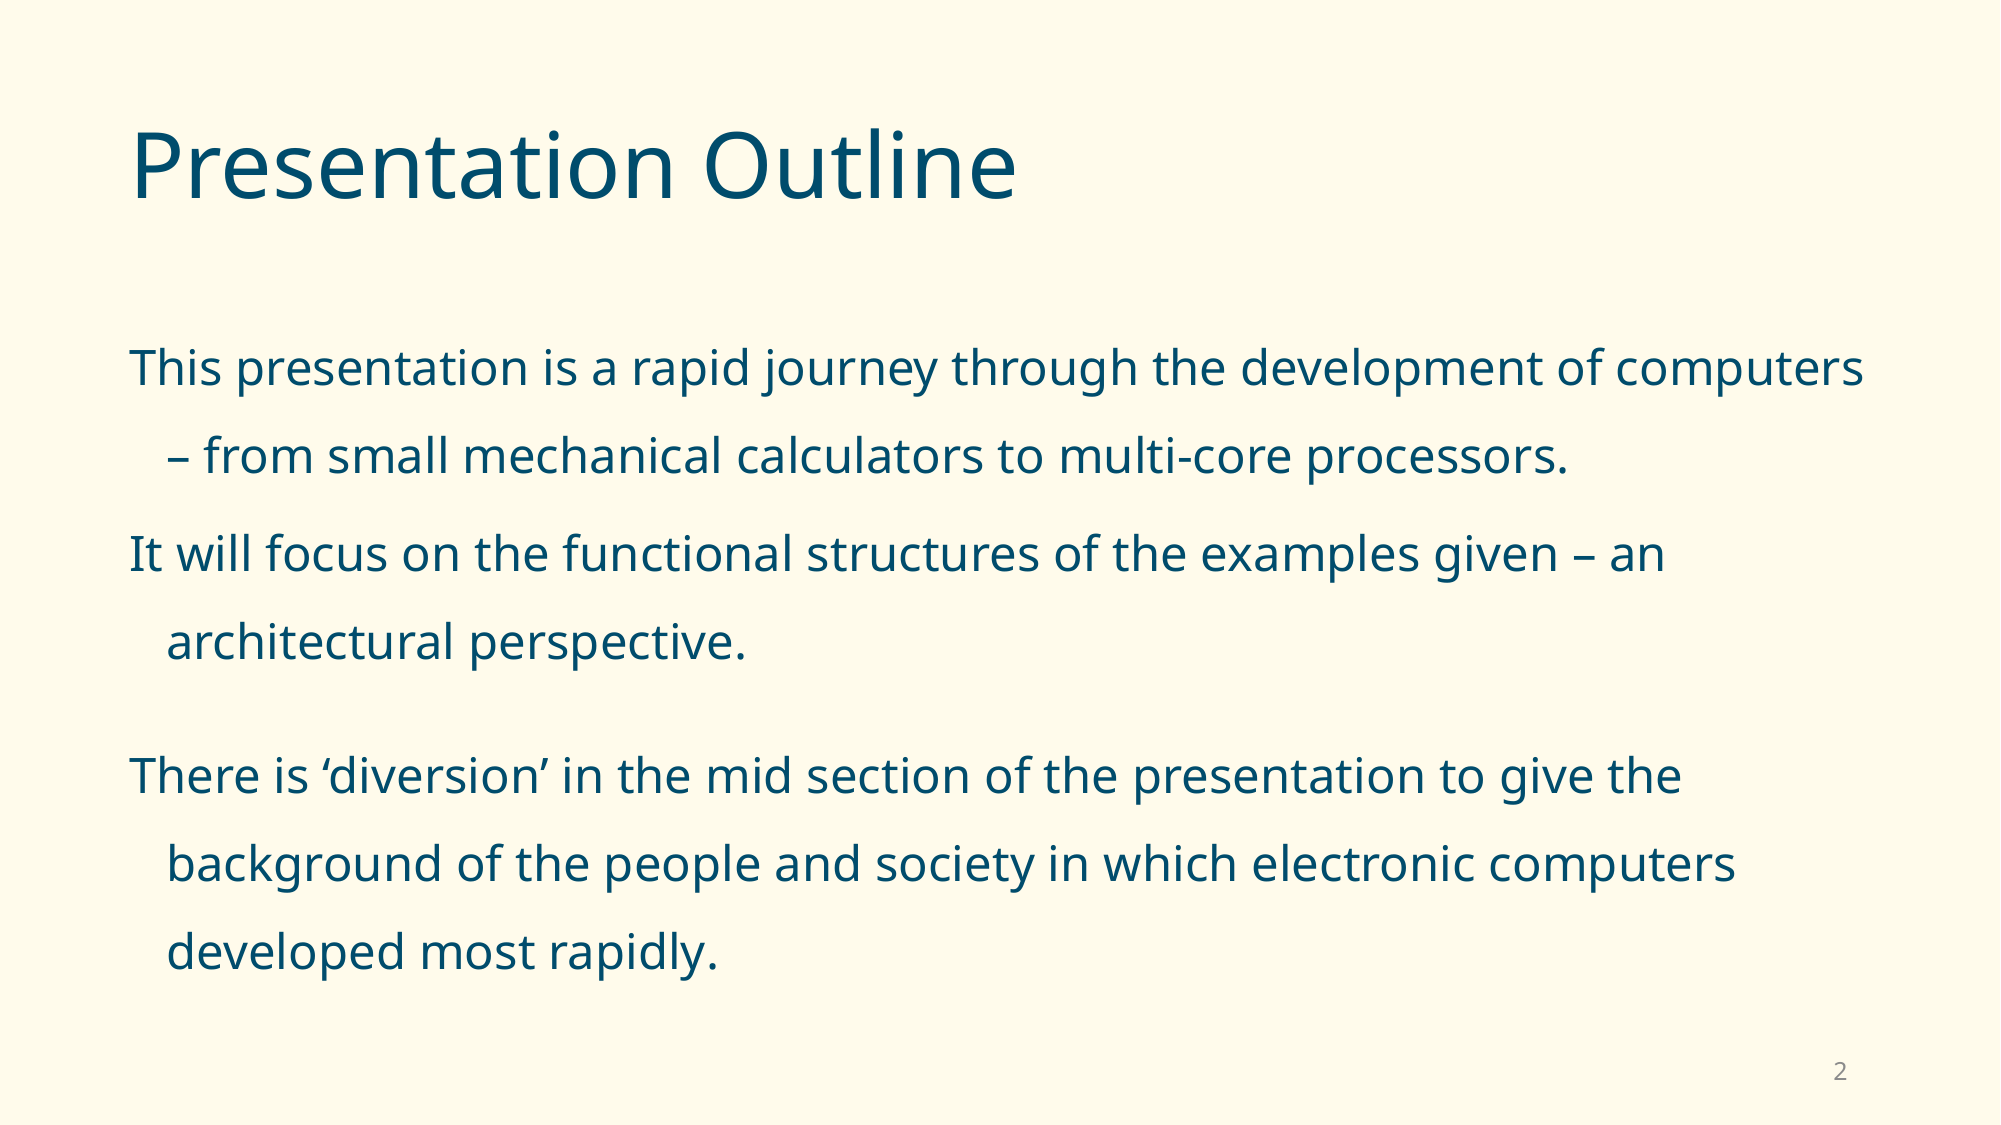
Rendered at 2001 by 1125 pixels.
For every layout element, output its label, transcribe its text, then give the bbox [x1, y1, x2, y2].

slide_number 2 [1412, 1042, 1863, 1103]
list This presentation is a rapid journey through the development of computers – from small mechanical calculators to multi-core processors. It will focus on the functional structures of the examples given – an architectural perspective. There is ‘diversion’ in the mid section of the presentation to give the background of the people and society in which electronic computers developed most rapidly. [114, 299, 1897, 1003]
title Presentation Outline [114, 59, 1886, 278]
